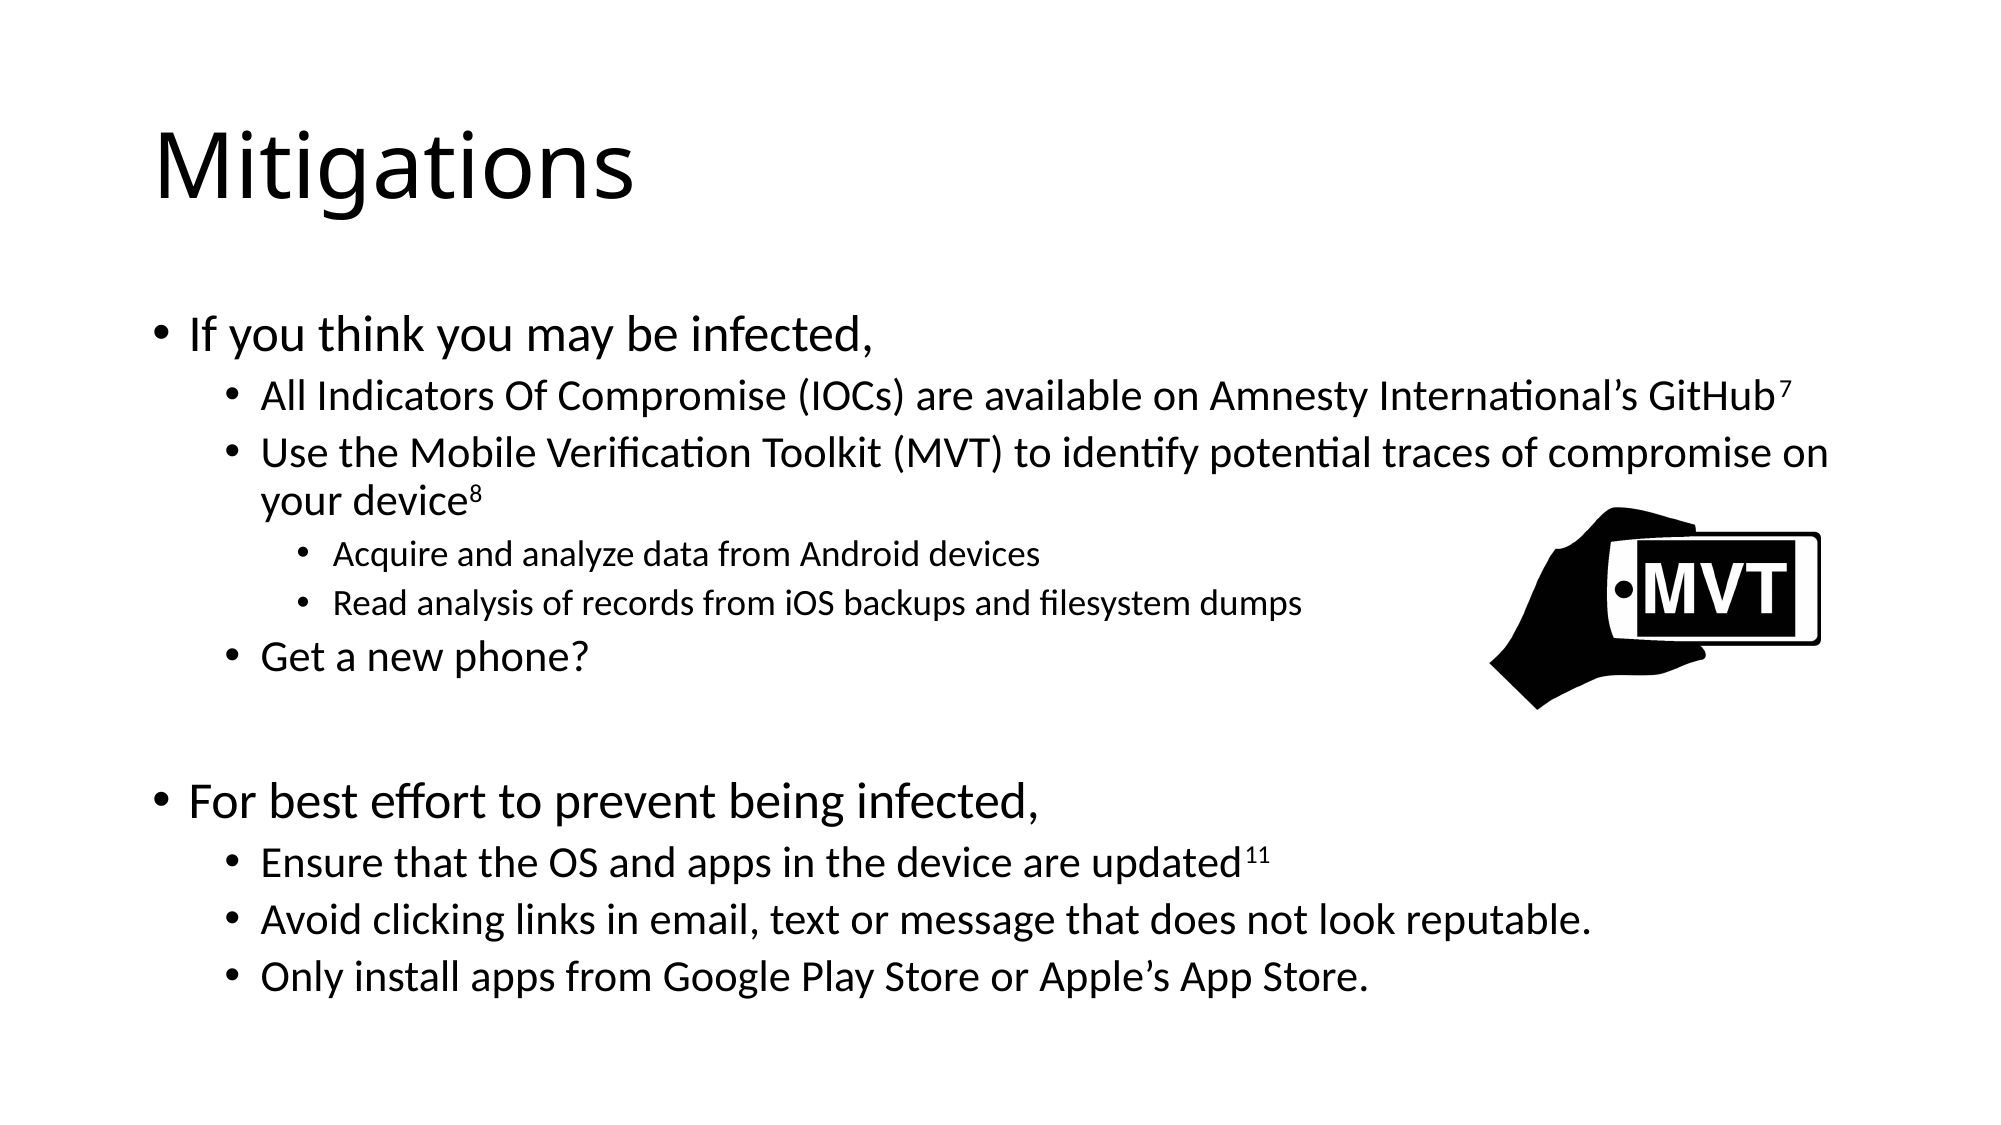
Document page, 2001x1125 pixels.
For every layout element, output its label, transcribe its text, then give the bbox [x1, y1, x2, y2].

picture [1489, 507, 1821, 710]
list If you think you may be infected, All Indicators Of Compromise (IOCs) are available on Amnesty International’s GitHub7 Use the Mobile Verification Toolkit (MVT) to identify potential traces of compromise on your device8 Acquire and analyze data from Android devices Read analysis of records from iOS backups and filesystem dumps Get a new phone? For best effort to prevent being infected, Ensure that the OS and apps in the device are updated11 Avoid clicking links in email, text or message that does not look reputable. Only install apps from Google Play Store or Apple’s App Store. [137, 299, 1863, 1014]
title Mitigations [137, 59, 1863, 278]
